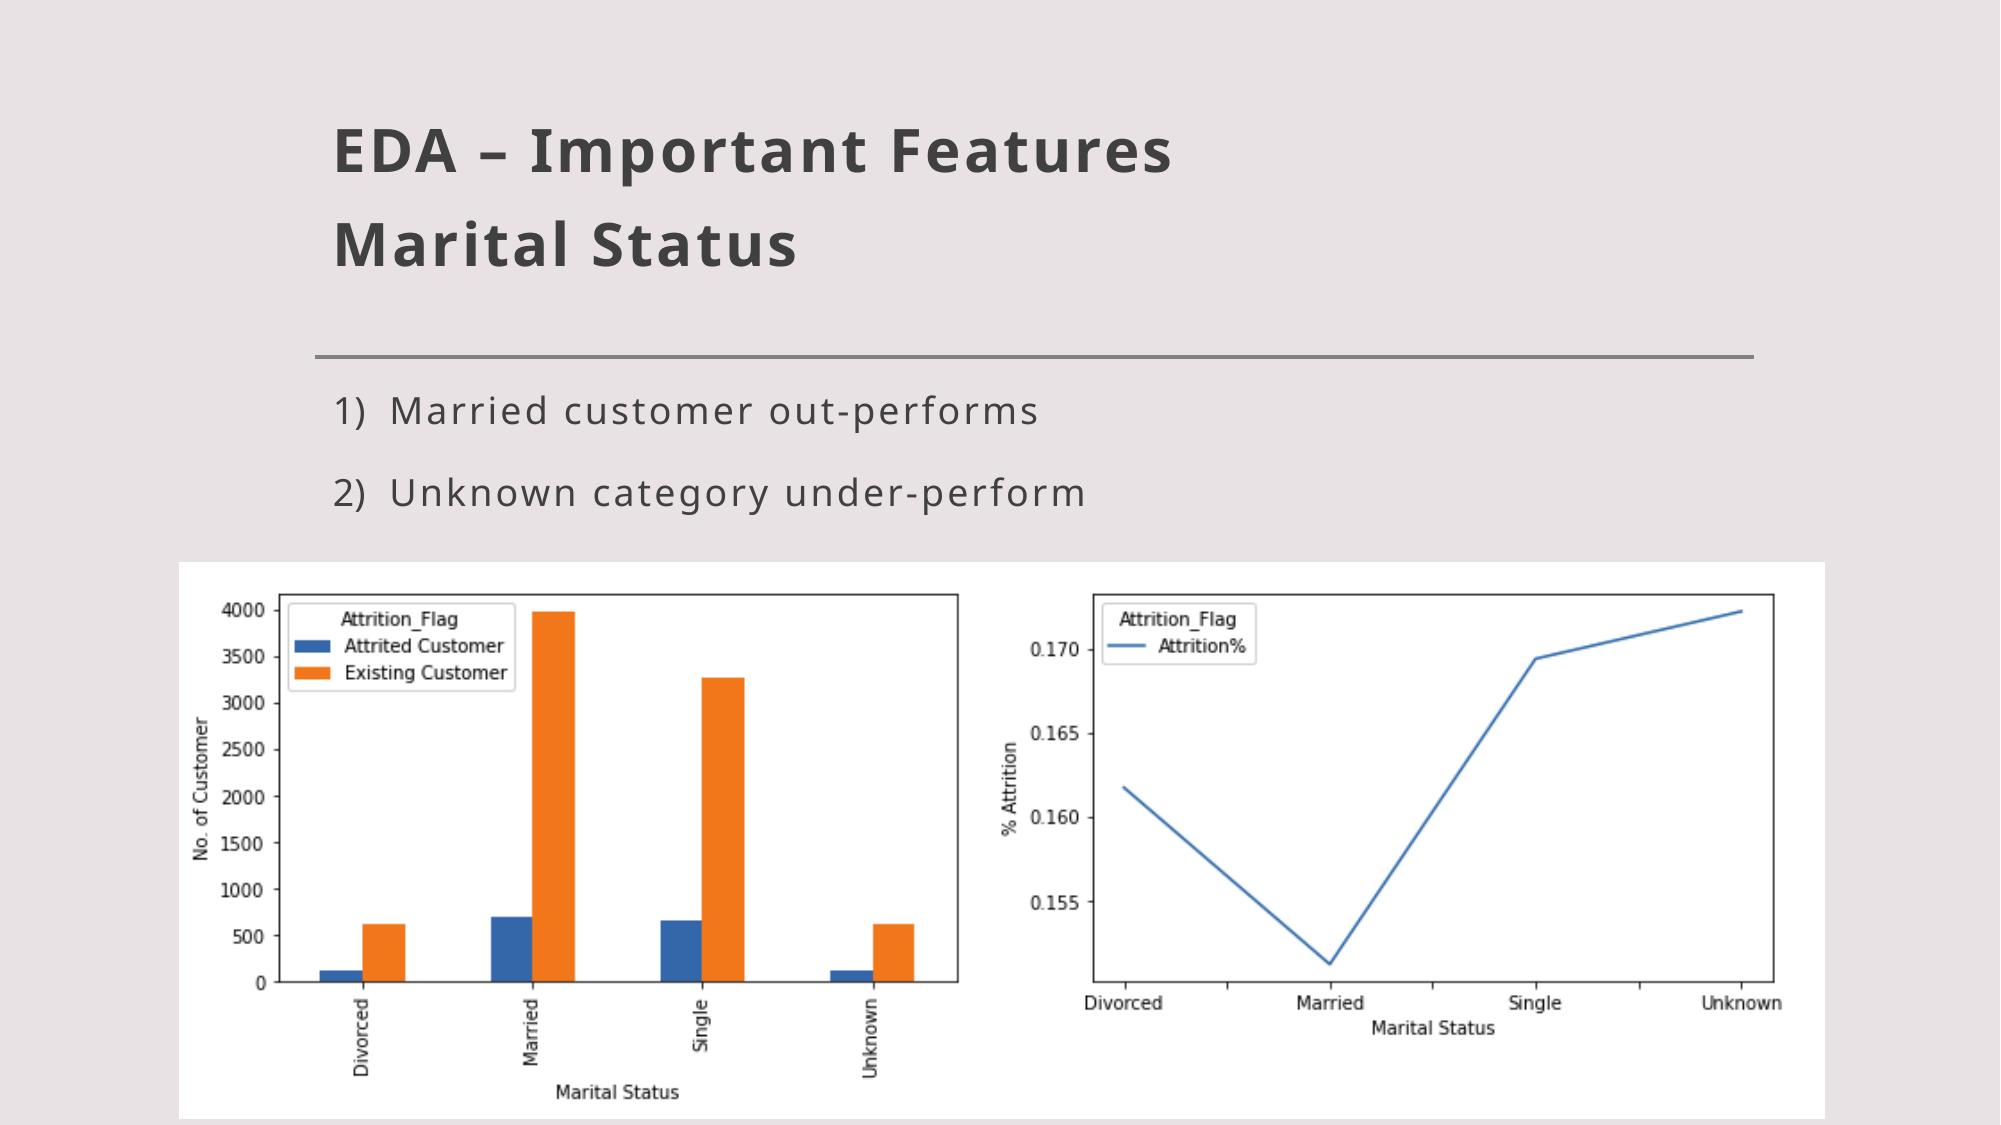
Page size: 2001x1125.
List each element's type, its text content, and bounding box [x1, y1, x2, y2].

title EDA – Important Features Marital Status [315, 72, 1754, 294]
picture [179, 562, 1825, 1120]
list Married customer out-performs Unknown category under-perform [315, 350, 1754, 562]
